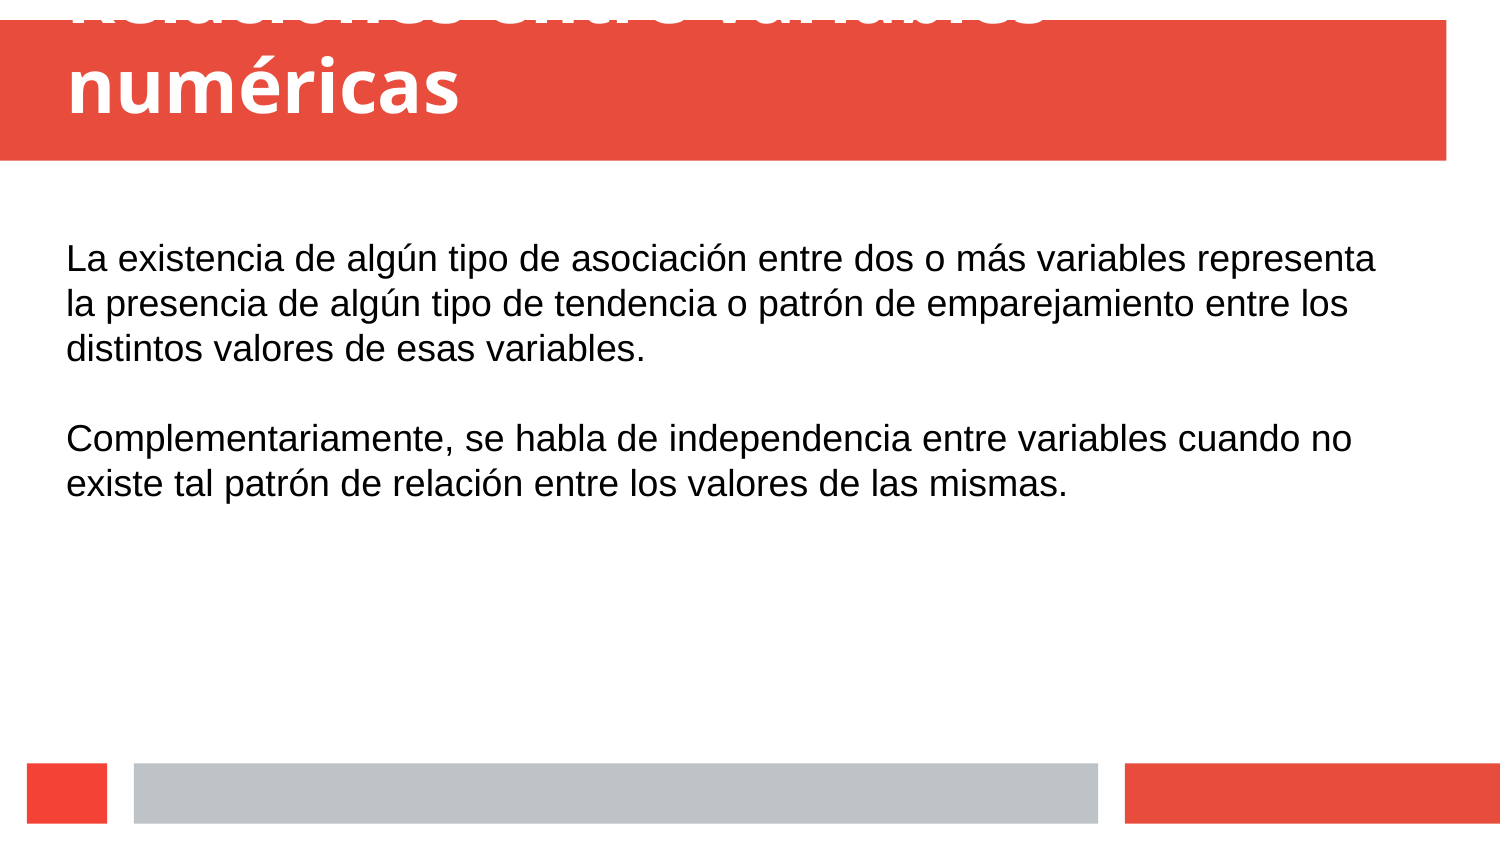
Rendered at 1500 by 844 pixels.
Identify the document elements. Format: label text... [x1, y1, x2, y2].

title Relaciones entre variables numéricas [53, 40, 1447, 141]
subtitle La existencia de algún tipo de asociación entre dos o más variables representa la presencia de algún tipo de tendencia o patrón de emparejamiento entre los distintos valores de esas variables. Complementariamente, se habla de independencia entre variables cuando no existe tal patrón de relación entre los valores de las mismas. [53, 220, 1420, 744]
